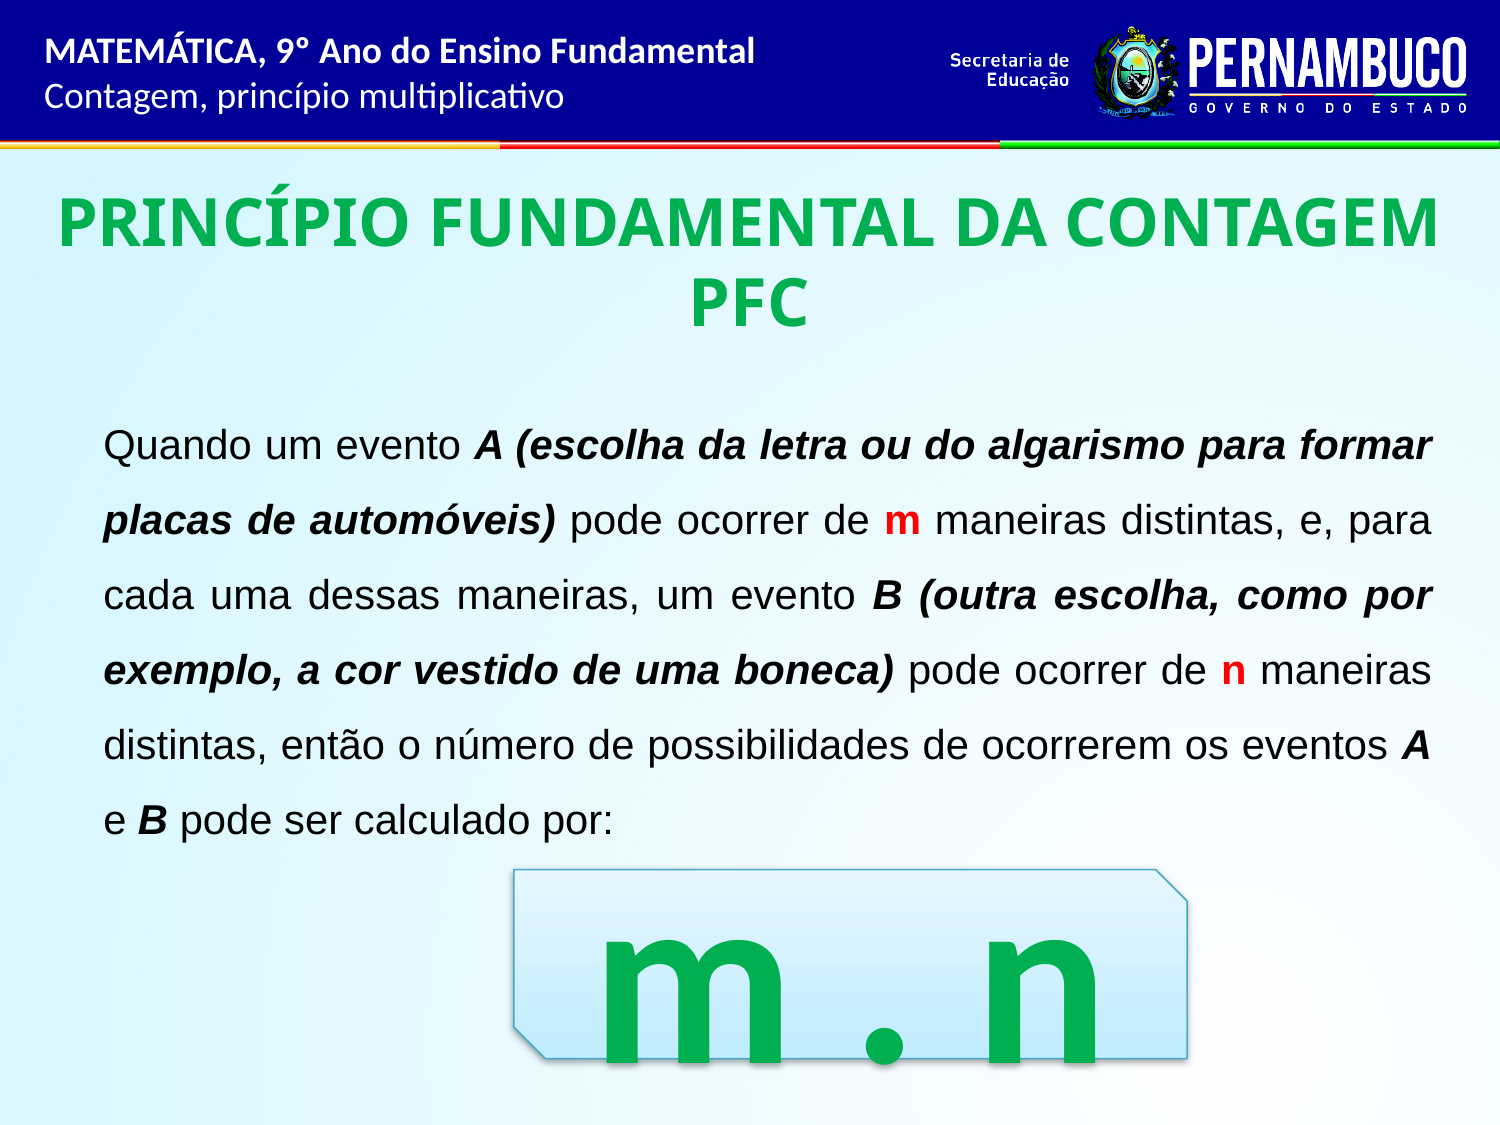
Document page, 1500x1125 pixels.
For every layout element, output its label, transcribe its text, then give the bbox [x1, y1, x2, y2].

text_box m . n [513, 868, 1188, 1060]
text_box Quando um evento A (escolha da letra ou do algarismo para formar placas de automóveis) pode ocorrer de m maneiras distintas, e, para cada uma dessas maneiras, um evento B (outra escolha, como por exemplo, a cor vestido de uma boneca) pode ocorrer de n maneiras distintas, então o número de possibilidades de ocorrerem os eventos A e B pode ser calculado por: [88, 385, 1447, 851]
text_box PRINCÍPIO FUNDAMENTAL DA CONTAGEM PFC [41, 172, 1457, 348]
picture [0, 0, 1500, 1125]
text_box MATEMÁTICA, 9º Ano do Ensino Fundamental Contagem, princípio multiplicativo [29, 18, 963, 124]
